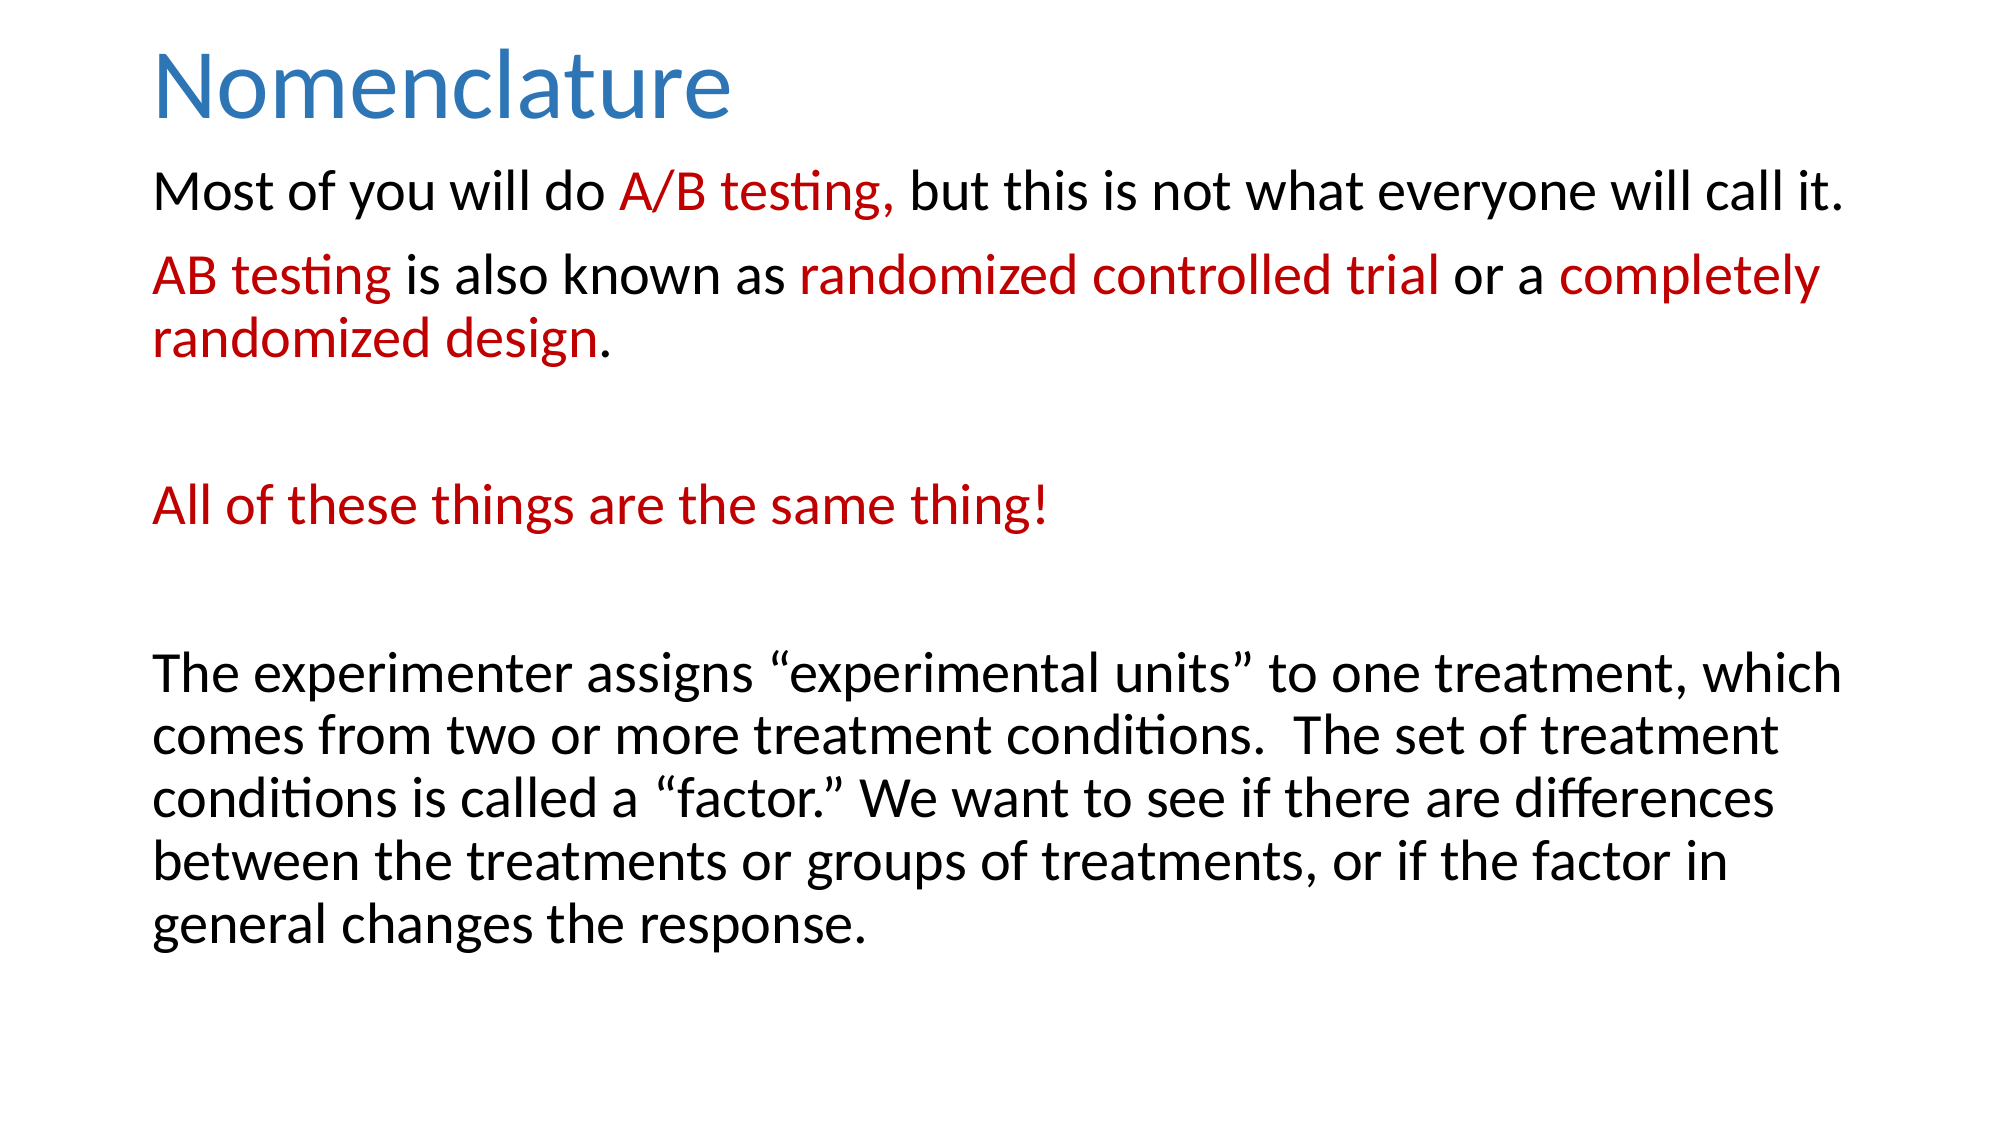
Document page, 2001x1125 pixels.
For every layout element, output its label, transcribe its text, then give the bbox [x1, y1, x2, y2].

list Nomenclature Most of you will do A/B testing, but this is not what everyone will call it. AB testing is also known as randomized controlled trial or a completely randomized design. All of these things are the same thing! The experimenter assigns “experimental units” to one treatment, which comes from two or more treatment conditions. The set of treatment conditions is called a “factor.” We want to see if there are differences between the treatments or groups of treatments, or if the factor in general changes the response. [137, 24, 1863, 1014]
